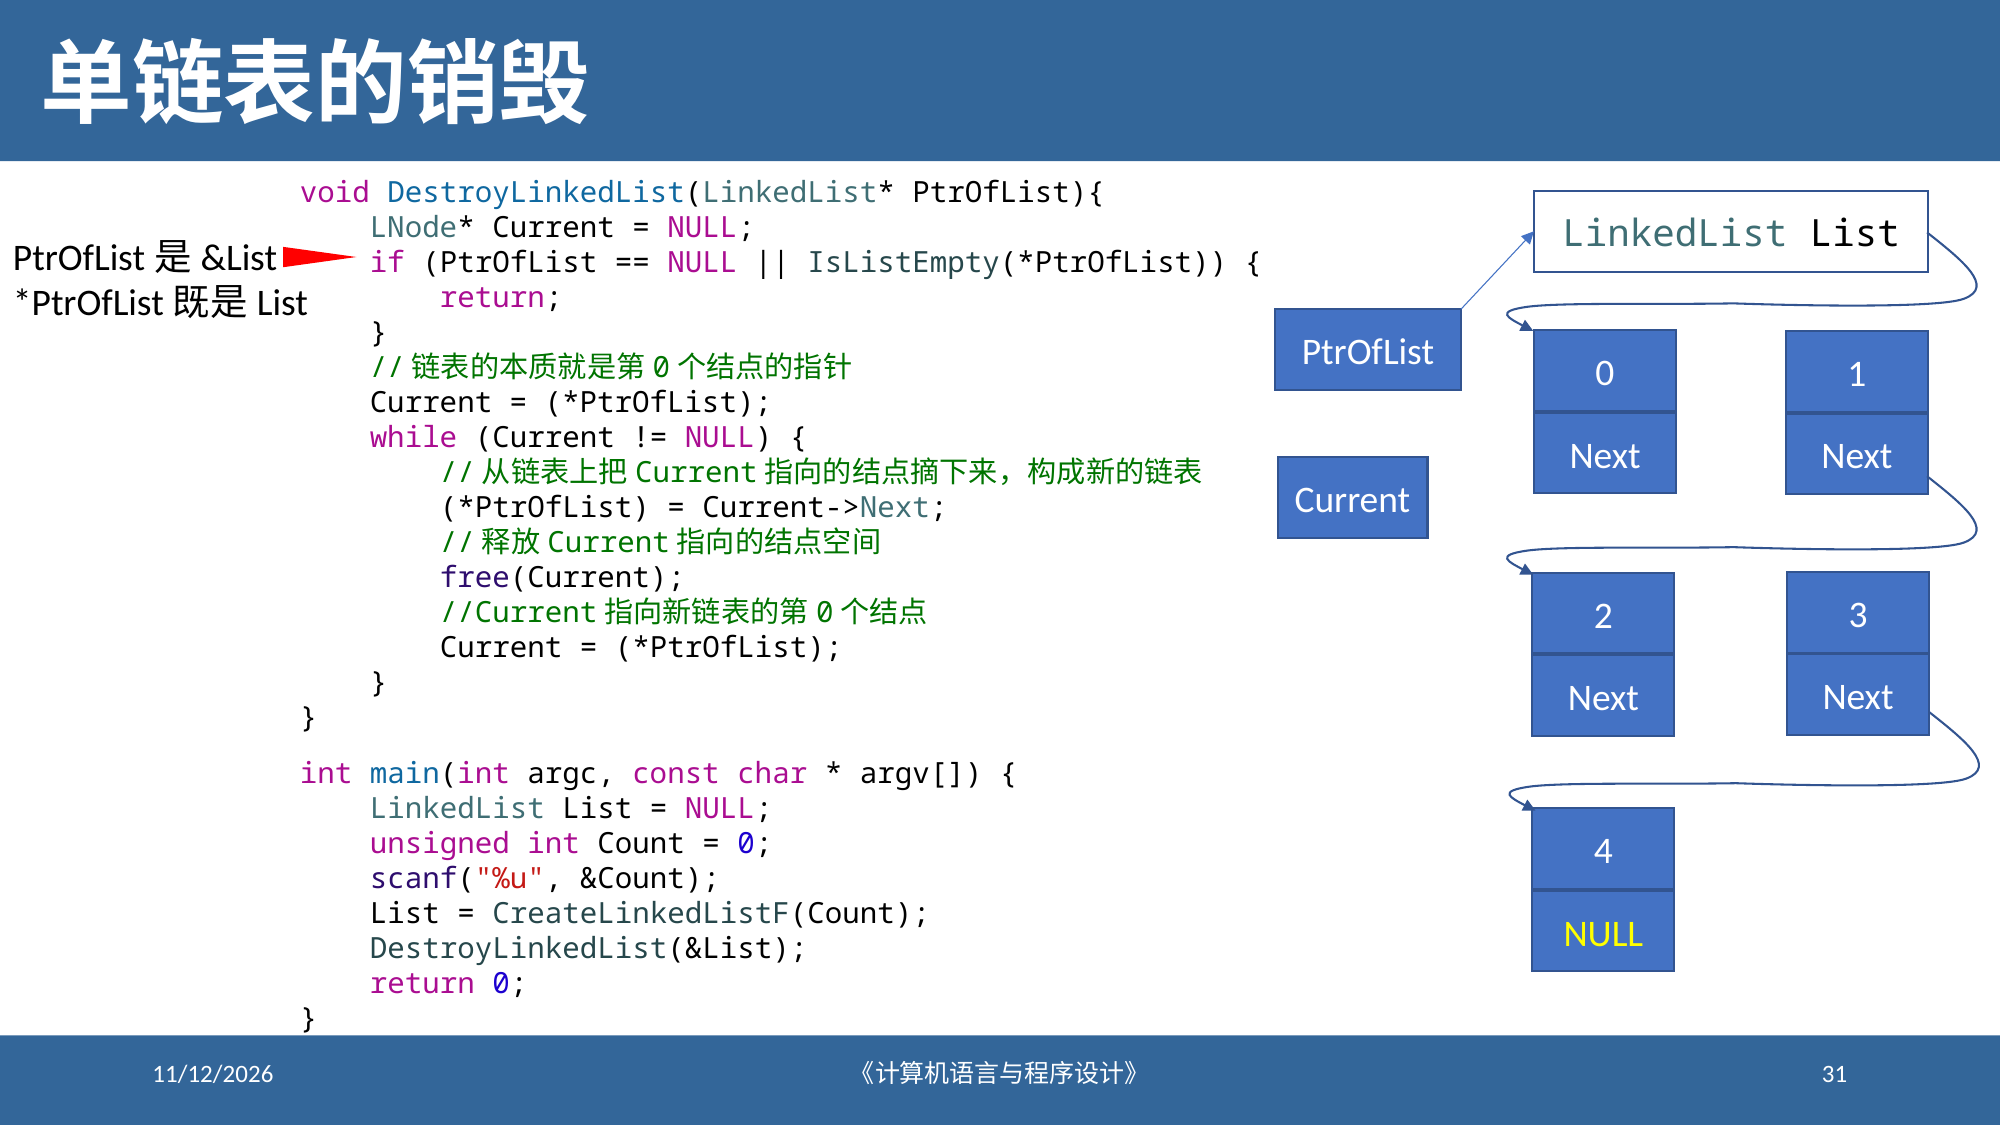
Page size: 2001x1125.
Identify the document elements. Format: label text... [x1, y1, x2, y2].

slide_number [137, 1042, 588, 1103]
text_box LinkedList List [1533, 190, 1929, 273]
text_box [282, 245, 357, 269]
text_box PtrOfList是&List *PtrOfList既是List [0, 225, 285, 375]
slide_number 31 [1412, 1042, 1863, 1103]
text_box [1785, 331, 1929, 495]
text_box [1506, 231, 1978, 331]
footer 《计算机语言与程序设计》 [662, 1042, 1338, 1103]
text_box Current [1277, 456, 1429, 539]
title 单链表的销毁 [25, 18, 1873, 156]
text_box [1460, 231, 1534, 310]
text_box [1533, 330, 1677, 494]
text_box int main(int argc, const char * argv[]) { LinkedList List = NULL; unsigned int Count = 0; scanf("%u", &Count); List = CreateLinkedListF(Count); DestroyLinkedList(&List); return 0; } [285, 746, 1075, 1042]
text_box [1532, 572, 1675, 736]
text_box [1786, 572, 1930, 736]
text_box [1532, 808, 1675, 972]
text_box PtrOfList [1274, 308, 1462, 391]
text_box void DestroyLinkedList(LinkedList* PtrOfList){ LNode* Current = NULL; if (PtrOfList == NULL || IsListEmpty(*PtrOfList)) { return; } //链表的本质就是第0个结点的指针 Current = (*PtrOfList); while (Current != NULL) { //从链表上把Current指向的结点摘下来，构成新的链表 (*PtrOfList) = Current->Next; //释放Current指向的结点空间 free(Current); //Current指向新链表的第0个结点 Current = (*PtrOfList); } } [285, 166, 1295, 741]
text_box [1508, 711, 1980, 811]
text_box [1506, 476, 1978, 575]
